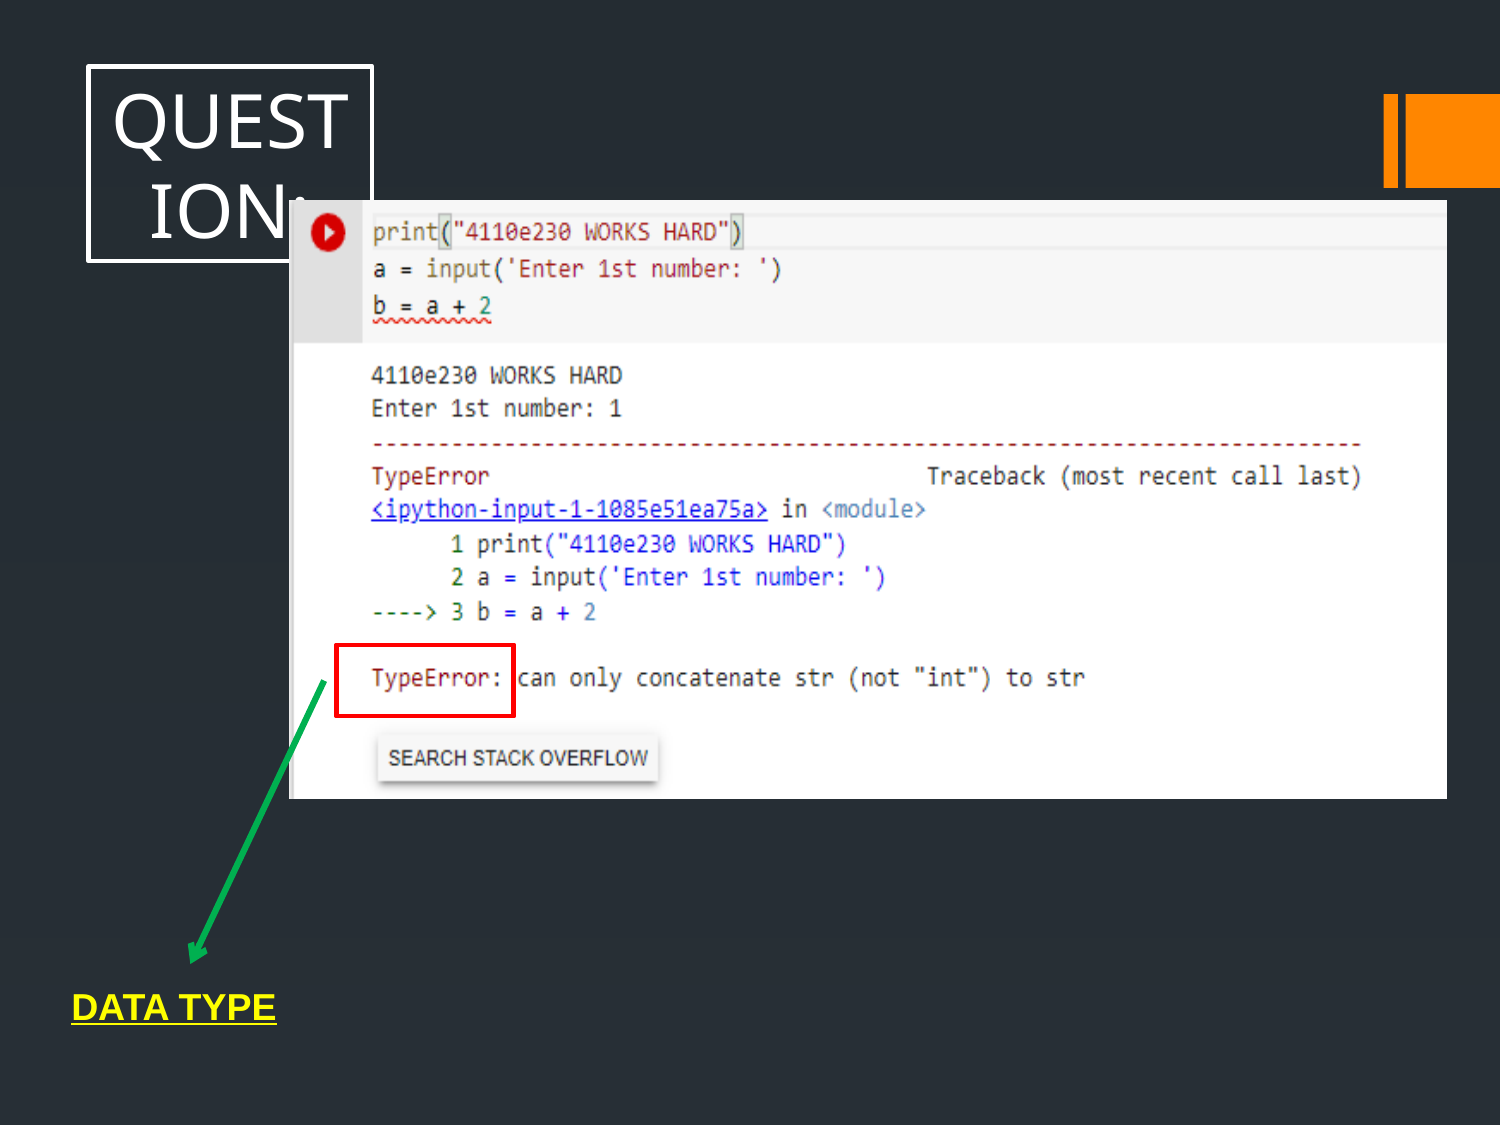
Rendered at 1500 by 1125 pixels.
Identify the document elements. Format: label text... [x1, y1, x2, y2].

picture [288, 199, 1448, 800]
text_box DATA TYPE [56, 975, 325, 1036]
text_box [189, 680, 325, 965]
text_box QUESTION: [88, 66, 372, 262]
